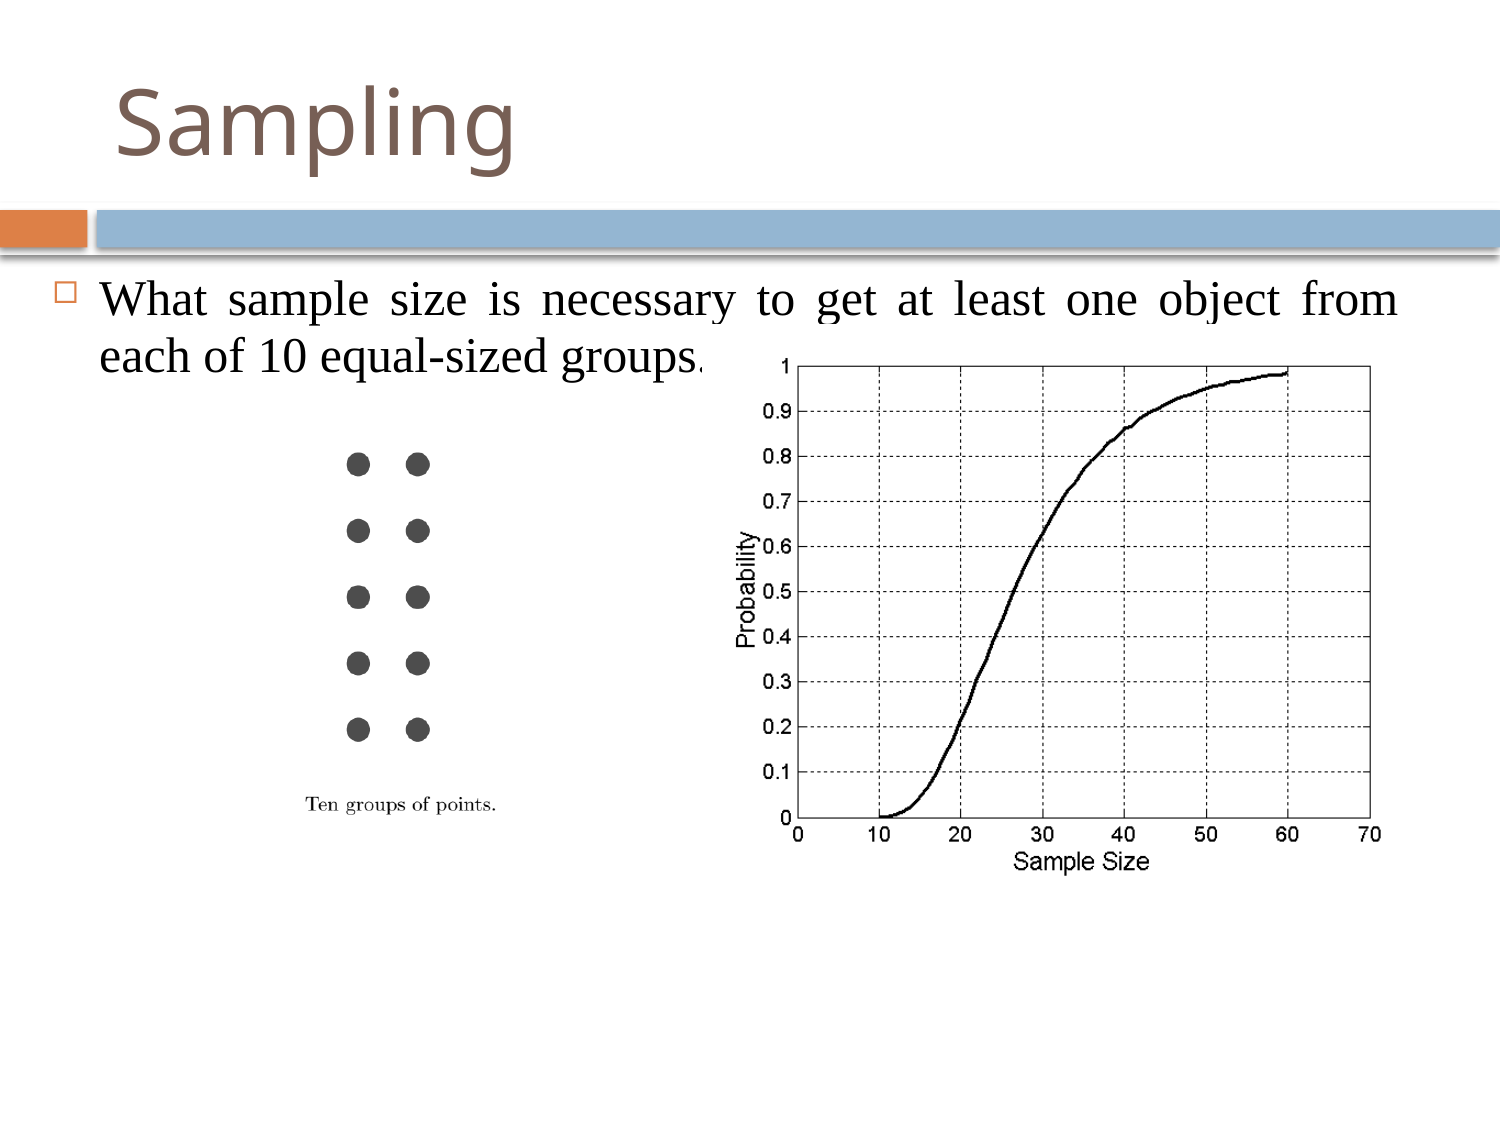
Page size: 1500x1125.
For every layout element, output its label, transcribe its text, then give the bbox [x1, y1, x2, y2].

picture [299, 424, 503, 819]
picture [702, 324, 1440, 878]
text_box What sample size is necessary to get at least one object from each of 10 equal-sized groups. [37, 262, 1415, 1088]
title Sampling [99, 37, 1438, 200]
